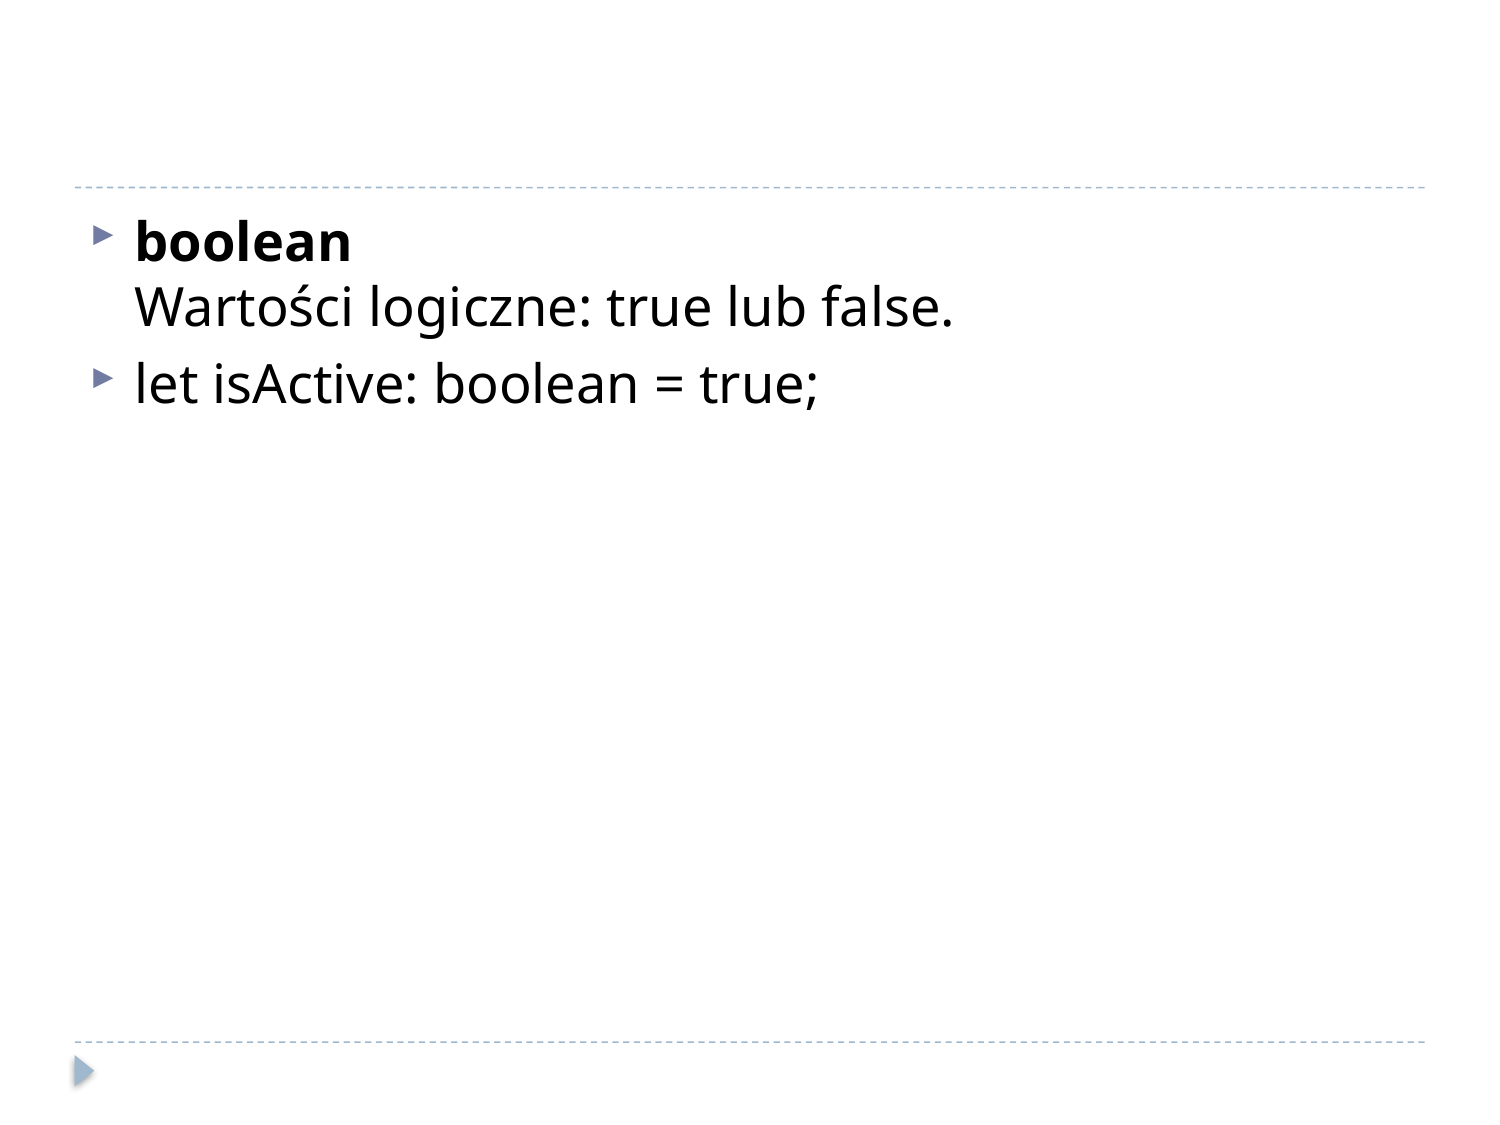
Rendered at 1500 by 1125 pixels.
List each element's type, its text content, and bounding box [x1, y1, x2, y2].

list boolean Wartości logiczne: true lub false. let isActive: boolean = true; [75, 200, 1425, 1010]
